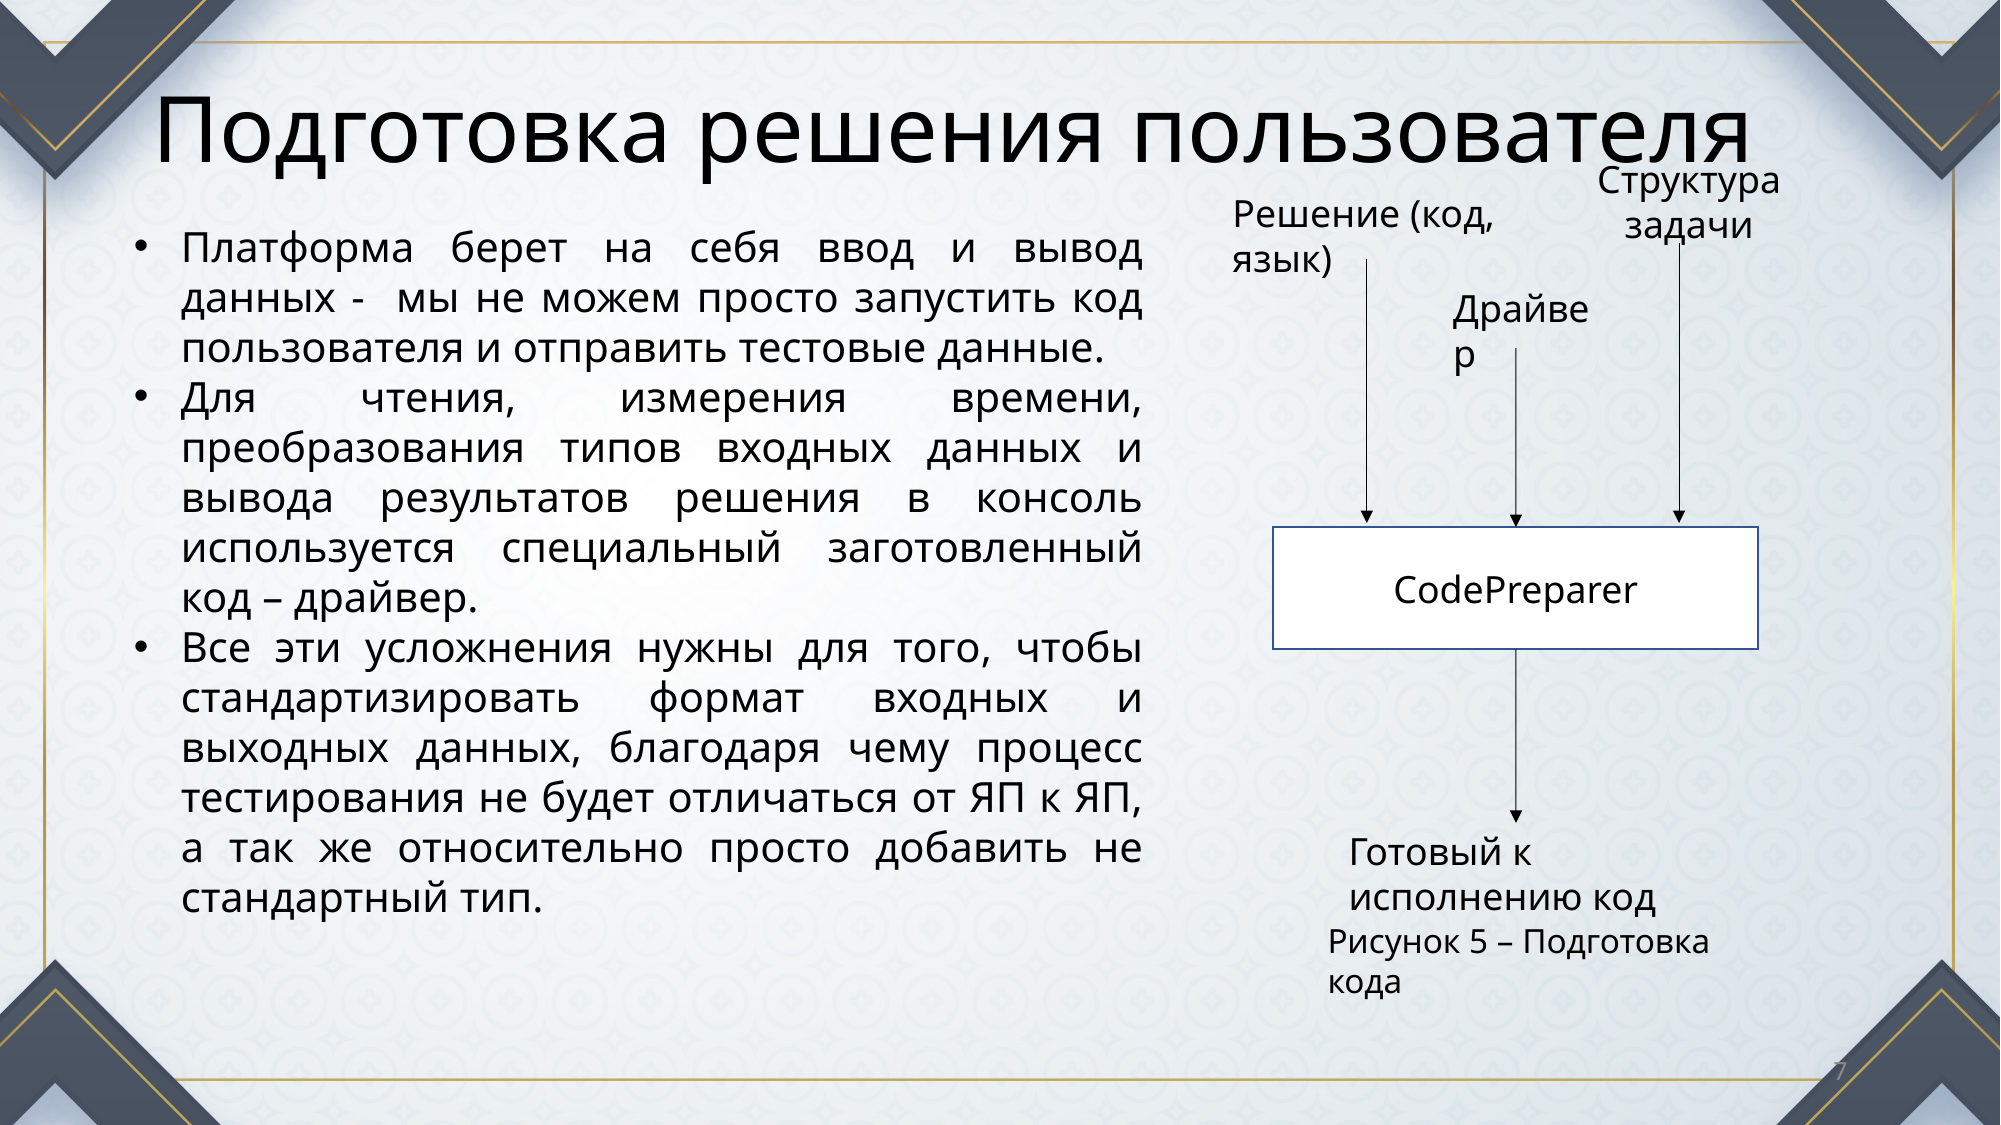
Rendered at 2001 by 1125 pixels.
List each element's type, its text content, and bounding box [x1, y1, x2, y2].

title Подготовка решения пользователя [137, 52, 1863, 214]
slide_number 7 [1412, 1042, 1863, 1103]
text_box Готовый к исполнению код [1333, 820, 1734, 912]
text_box CodePreparer [1272, 526, 1759, 650]
text_box Рисунок 5 – Подготовка кода [1312, 912, 1755, 1008]
picture [0, 0, 2000, 1125]
text_box Решение (код, язык) [1217, 182, 1516, 288]
text_box Платформа берет на себя ввод и вывод данных - мы не можем просто запустить код пользователя и отправить тестовые данные. Для чтения, измерения времени, преобразования типов входных данных и вывода результатов решения в консоль используется специальный заготовленный код – драйвер. Все эти усложнения нужны для того, чтобы стандартизировать формат входных и выходных данных, благодаря чему процесс тестирования не будет отличаться от ЯП к ЯП, а так же относительно просто добавить не стандартный тип. [119, 213, 1158, 929]
text_box Драйвер [1438, 277, 1618, 383]
text_box Структура задачи [1539, 148, 1839, 253]
